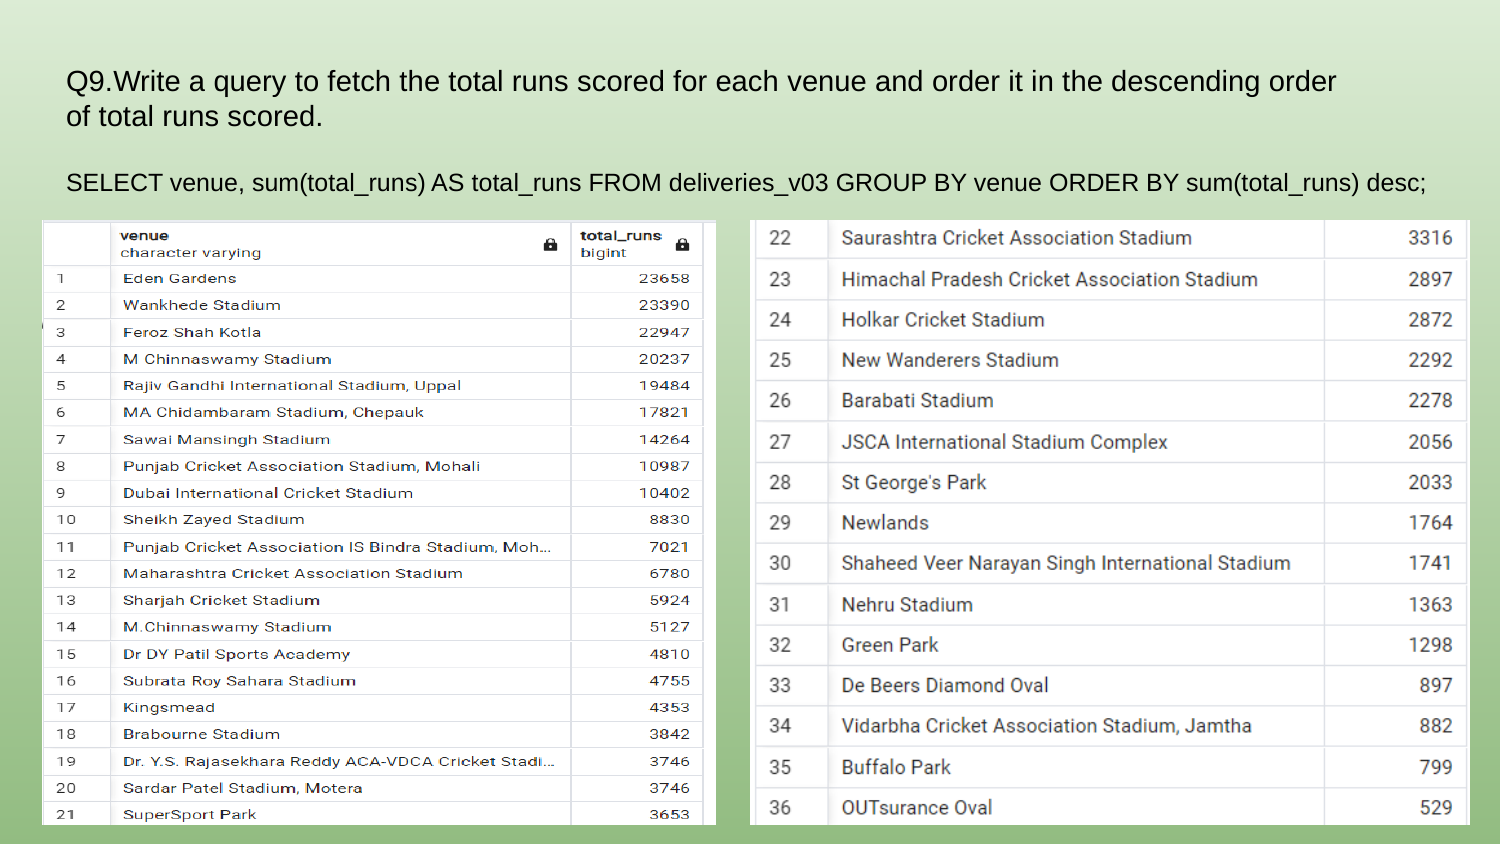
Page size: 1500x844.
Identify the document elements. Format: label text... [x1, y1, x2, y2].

list SELECT venue, sum(total_runs) AS total_runs FROM deliveries_v03 GROUP BY venue ORDER BY sum(total_runs) desc; [51, 146, 1451, 709]
title Q9.Write a query to fetch the total runs scored for each venue and order it in the descending order of total runs scored. [51, 61, 1373, 146]
picture [749, 219, 1470, 825]
picture [42, 219, 716, 825]
